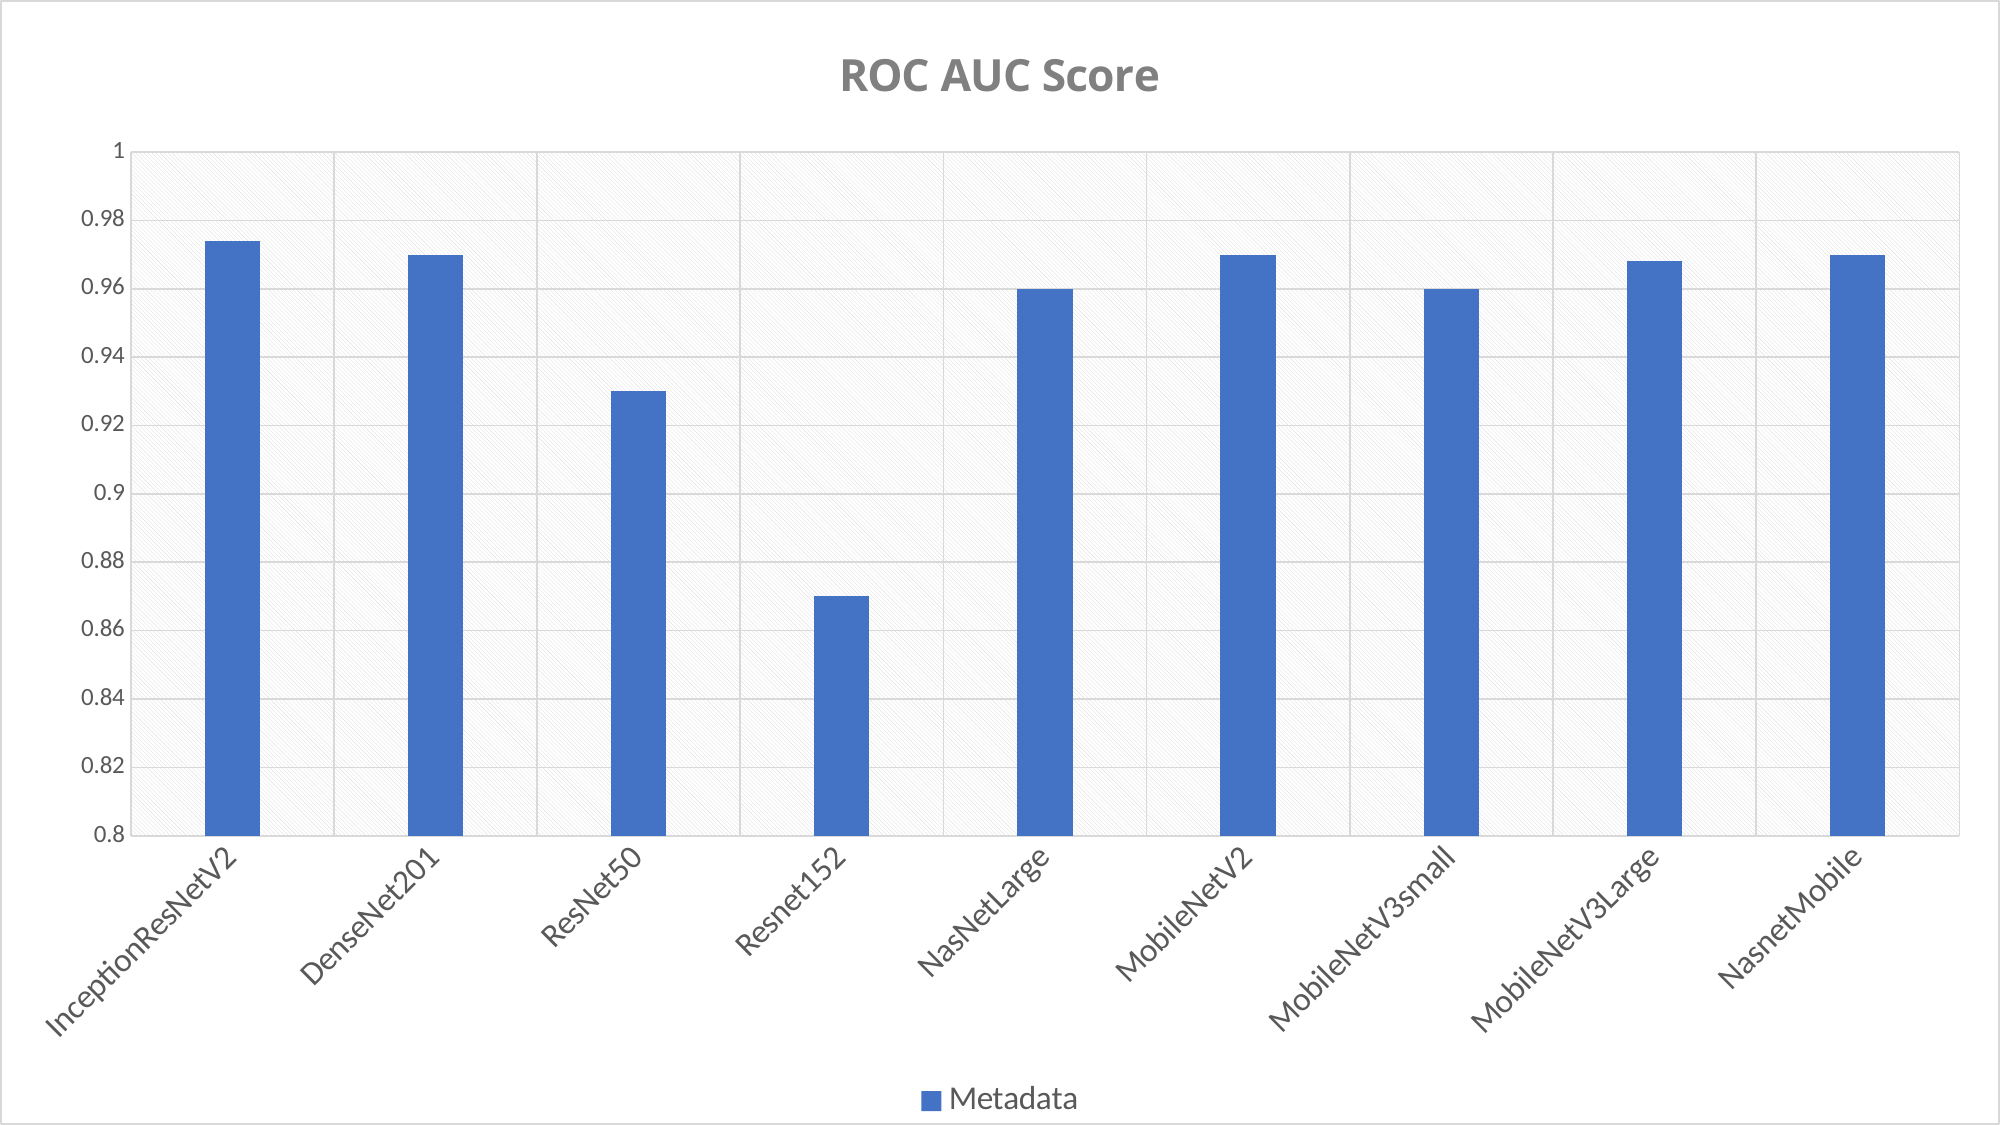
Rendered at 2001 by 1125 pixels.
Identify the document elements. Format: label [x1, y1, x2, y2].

chart [0, 0, 2000, 1125]
